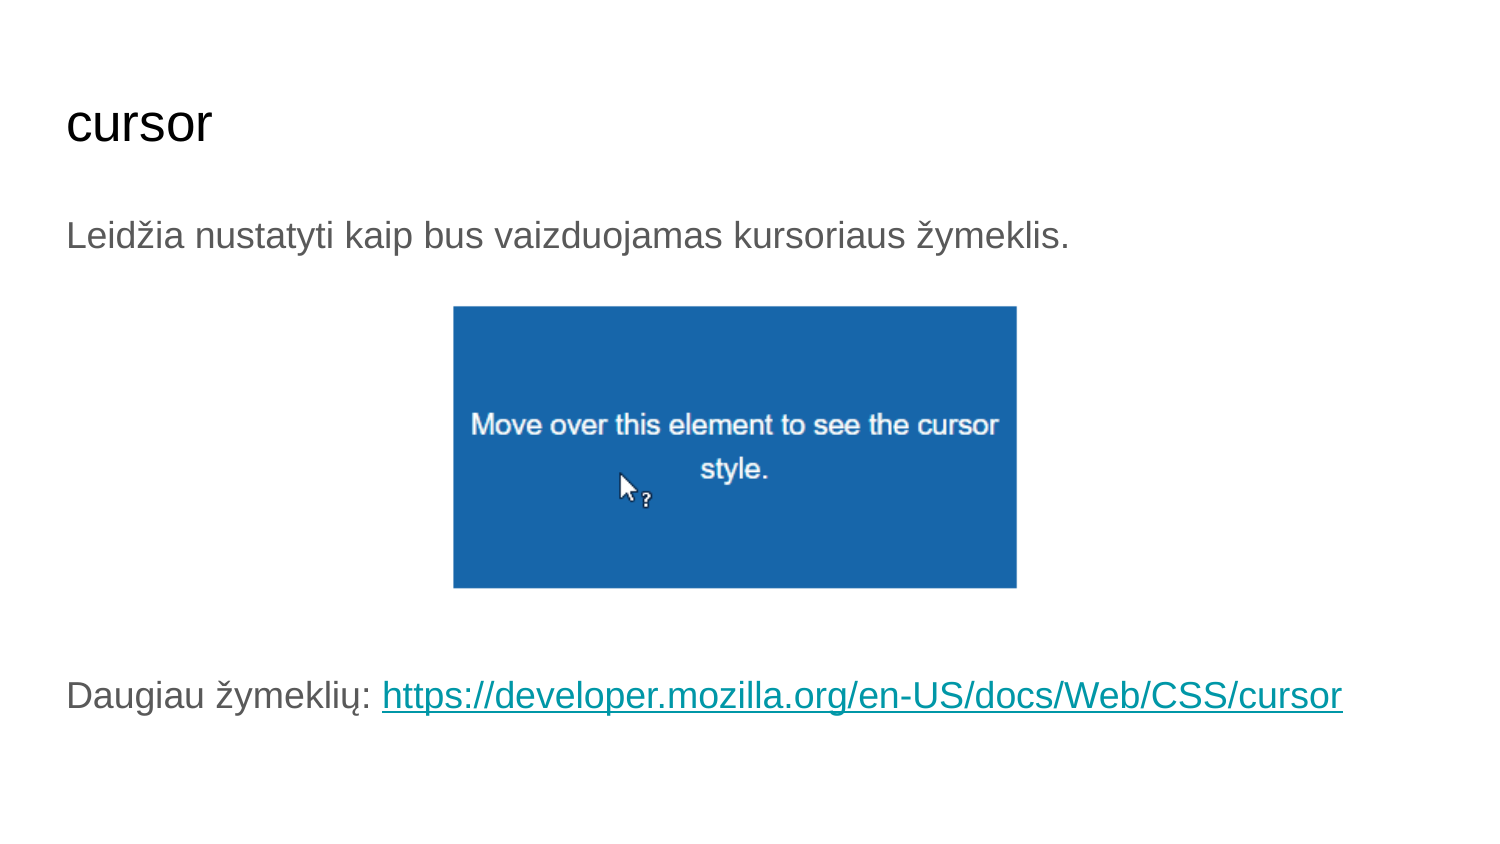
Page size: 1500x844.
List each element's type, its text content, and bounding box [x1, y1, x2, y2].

picture [438, 294, 1039, 613]
list Leidžia nustatyti kaip bus vaizduojamas kursoriaus žymeklis. Daugiau žymeklių: https://developer.mozilla.org/en-US/docs/Web/CSS/cursor [51, 189, 1449, 750]
title cursor [51, 72, 1449, 167]
